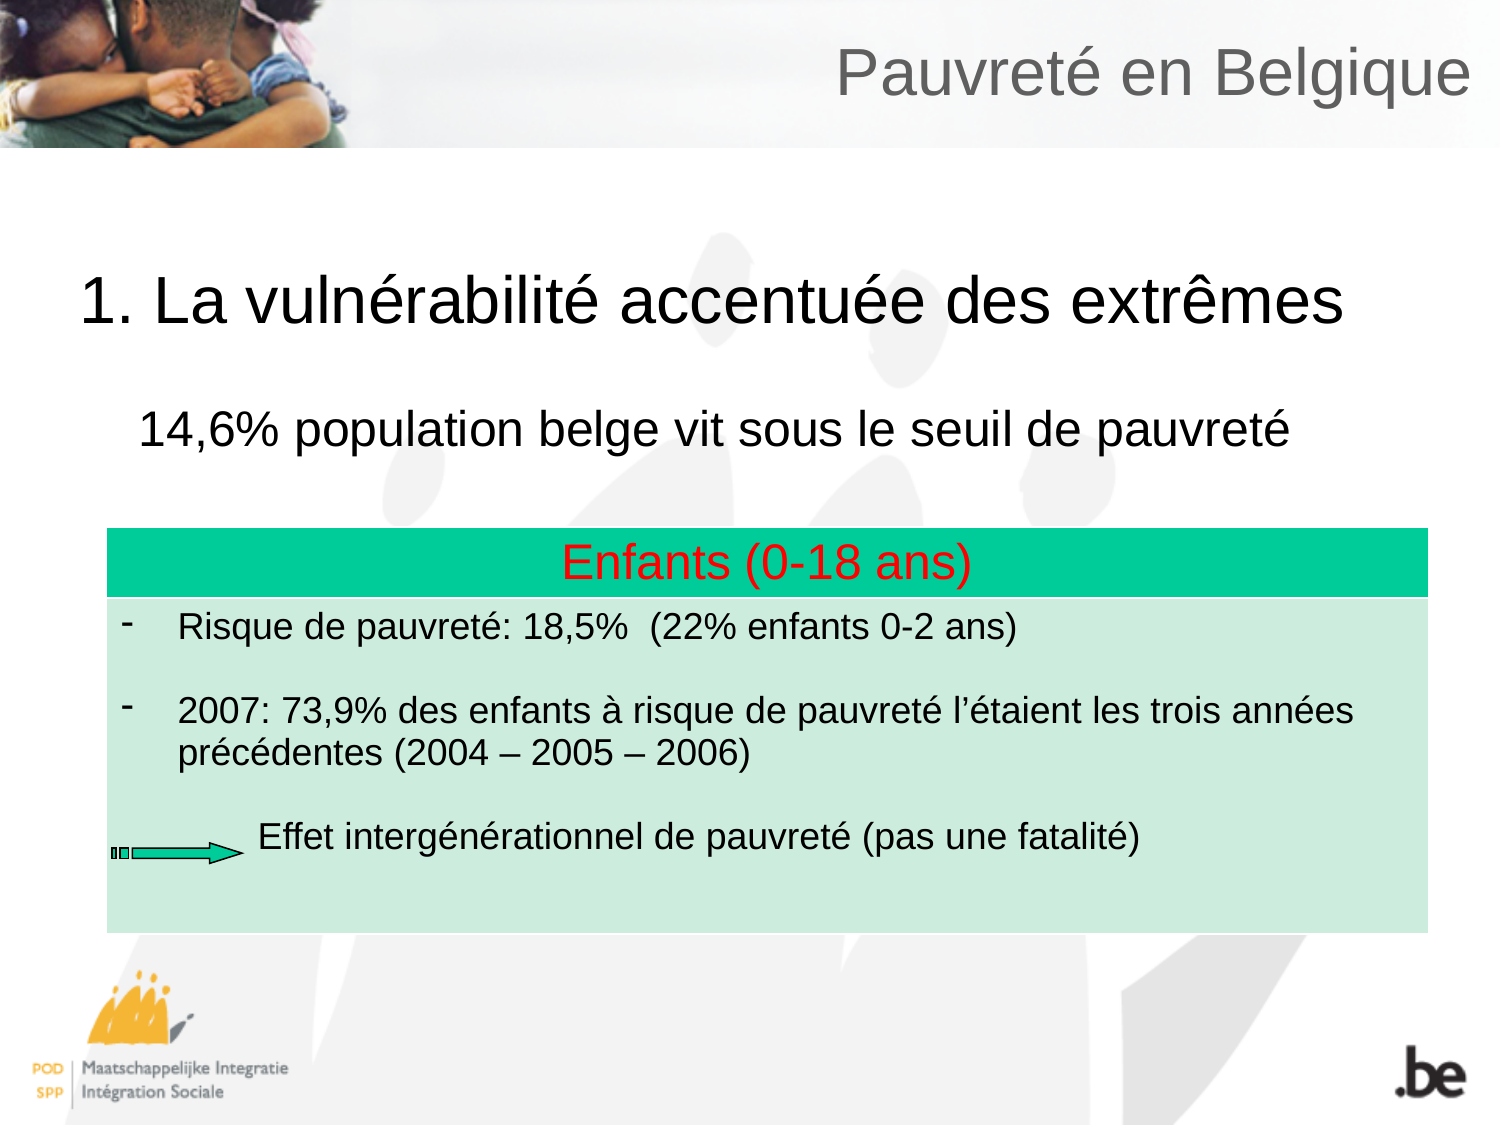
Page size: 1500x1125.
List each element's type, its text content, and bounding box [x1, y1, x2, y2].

picture [0, 0, 1500, 148]
table_cell Risque de pauvreté: 18,5% (22% enfants 0-2 ans) 2007: 73,9% des enfants à risque de pauvreté l’étaient les trois années précédentes (2004 – 2005 – 2006) Effet intergénérationnel de pauvreté (pas une fatalité) [107, 599, 1428, 933]
text_box [120, 848, 129, 859]
text_box [112, 848, 117, 859]
picture [0, 232, 1500, 1125]
text_box 1. La vulnérabilité accentuée des extrêmes [64, 219, 1471, 374]
title Pauvreté en Belgique [212, 0, 1488, 138]
text_box 14,6% population belge vit sous le seuil de pauvreté [123, 374, 1365, 504]
table_header Enfants (0-18 ans) [107, 528, 1428, 597]
text_box [132, 842, 243, 864]
